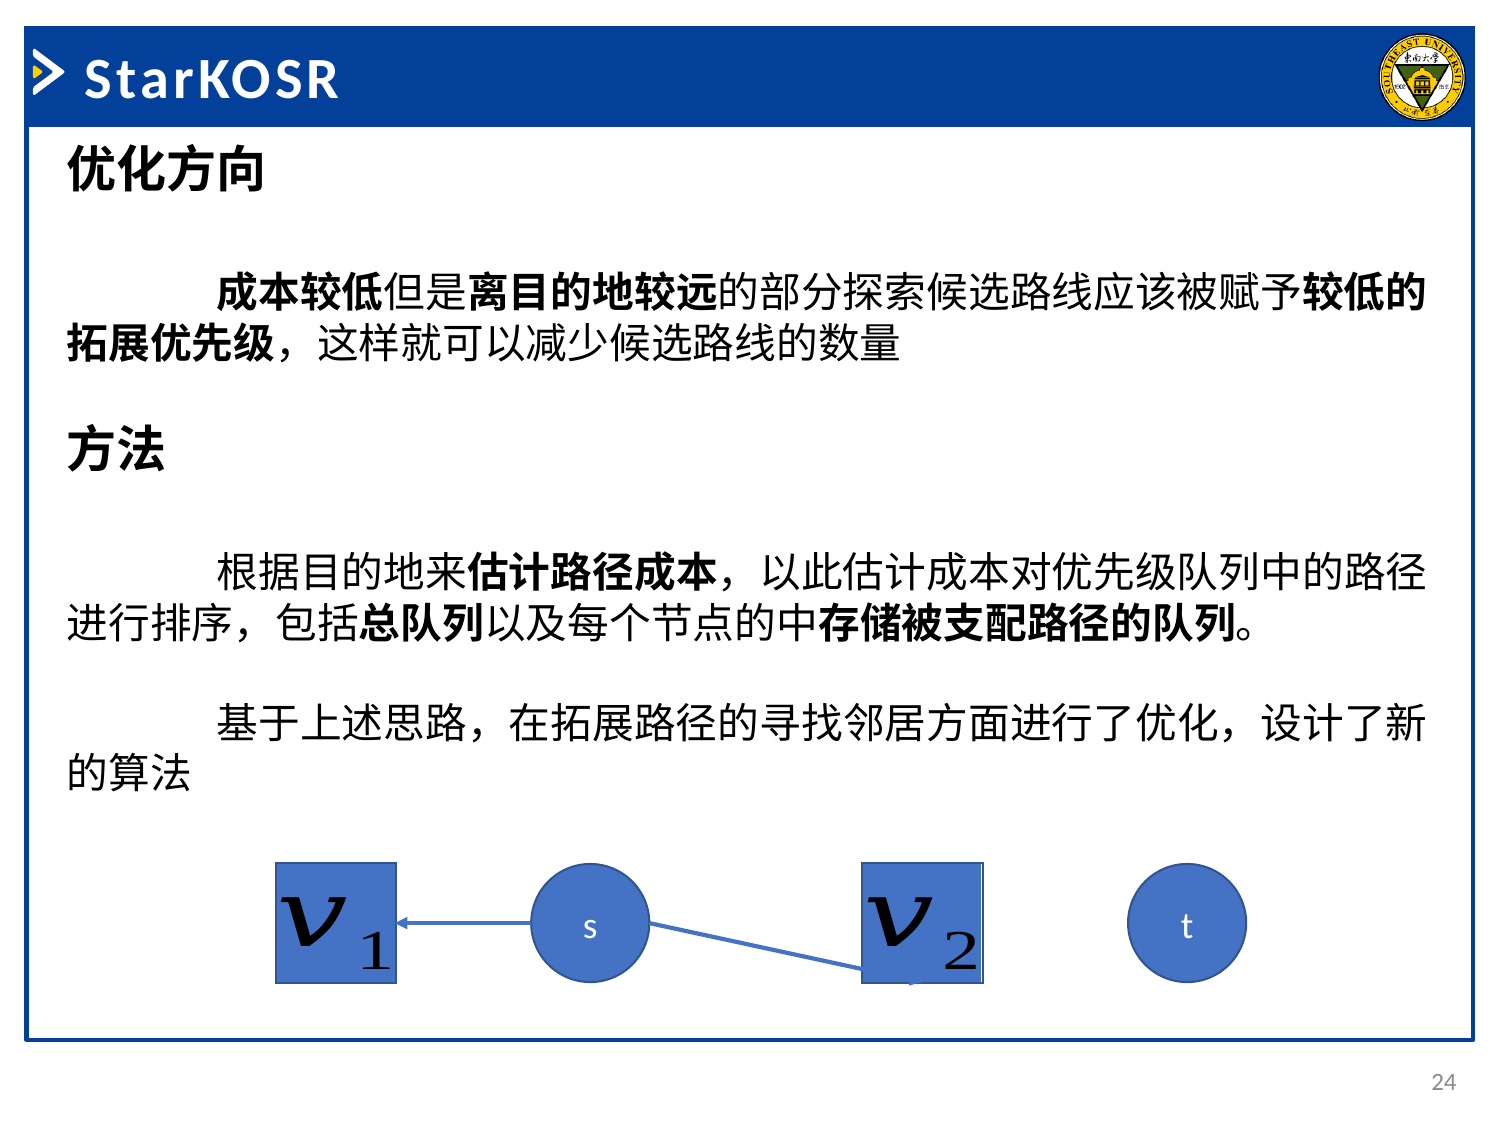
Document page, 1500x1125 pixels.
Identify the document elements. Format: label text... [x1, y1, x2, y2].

text_box StarKOSR [70, 32, 605, 118]
slide_number 24 [1382, 1051, 1472, 1111]
picture [1378, 33, 1467, 121]
text_box t [1127, 862, 1248, 984]
text_box s [530, 862, 651, 984]
